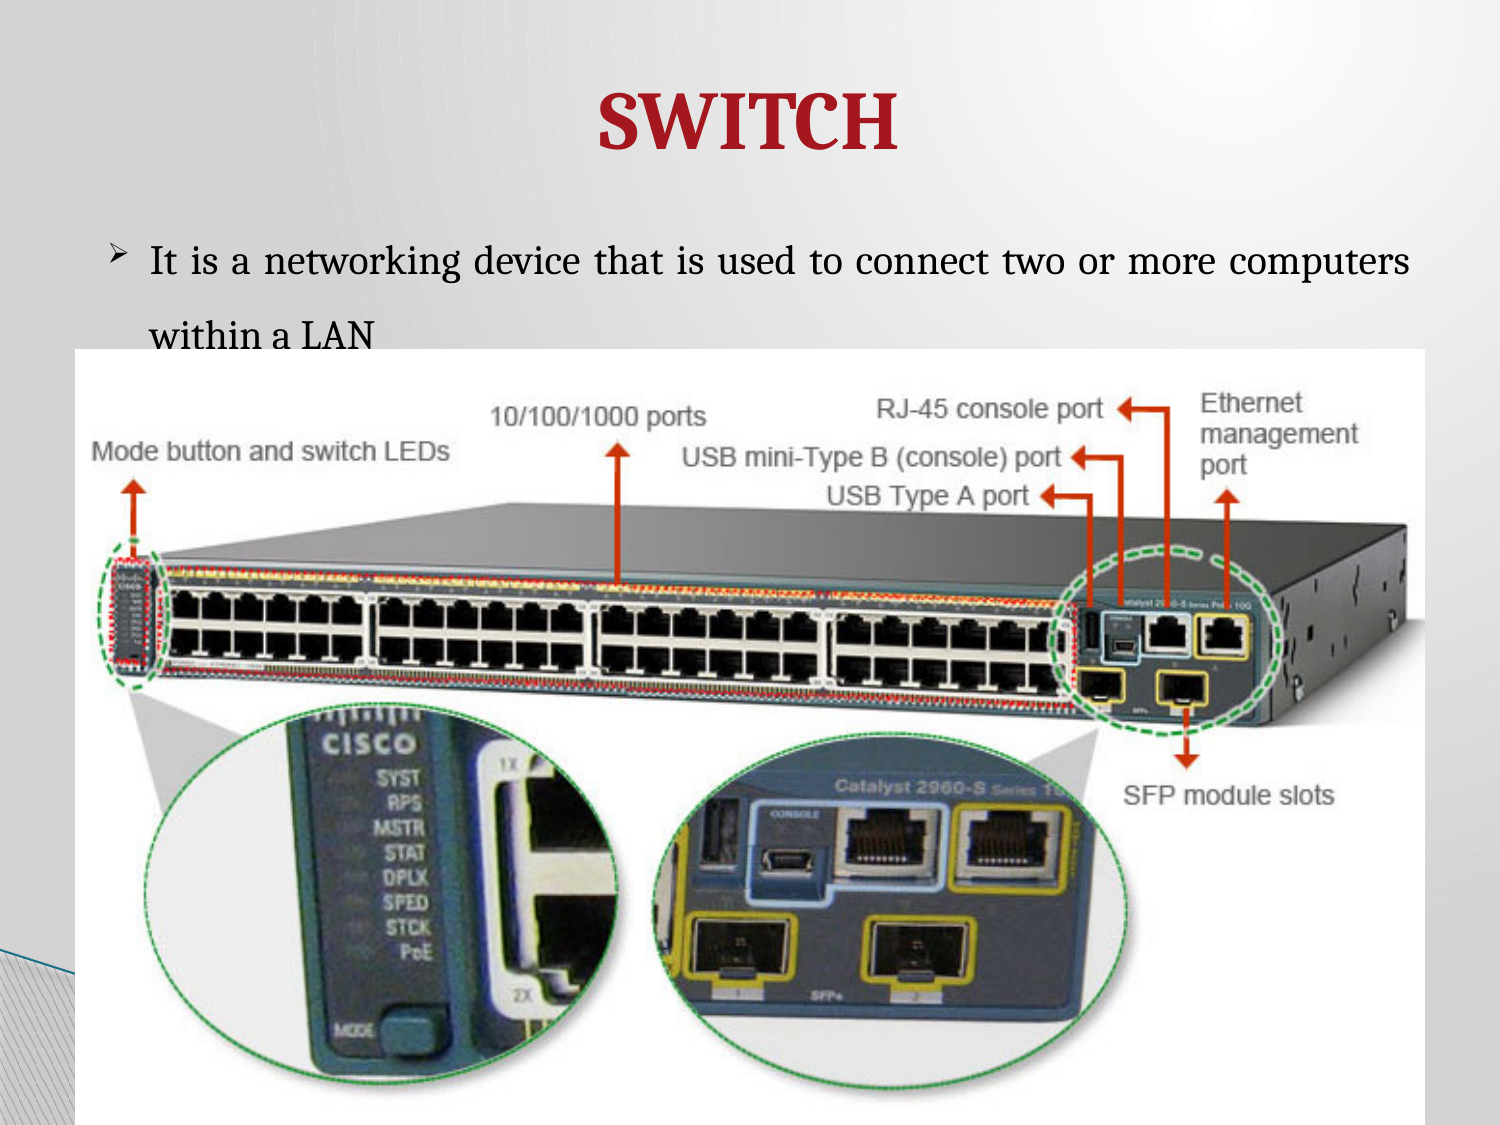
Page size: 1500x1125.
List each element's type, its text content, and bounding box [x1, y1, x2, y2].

list It is a networking device that is used to connect two or more computers within a LAN [75, 200, 1425, 349]
title SWITCH [75, 45, 1425, 188]
picture [74, 349, 1426, 1125]
